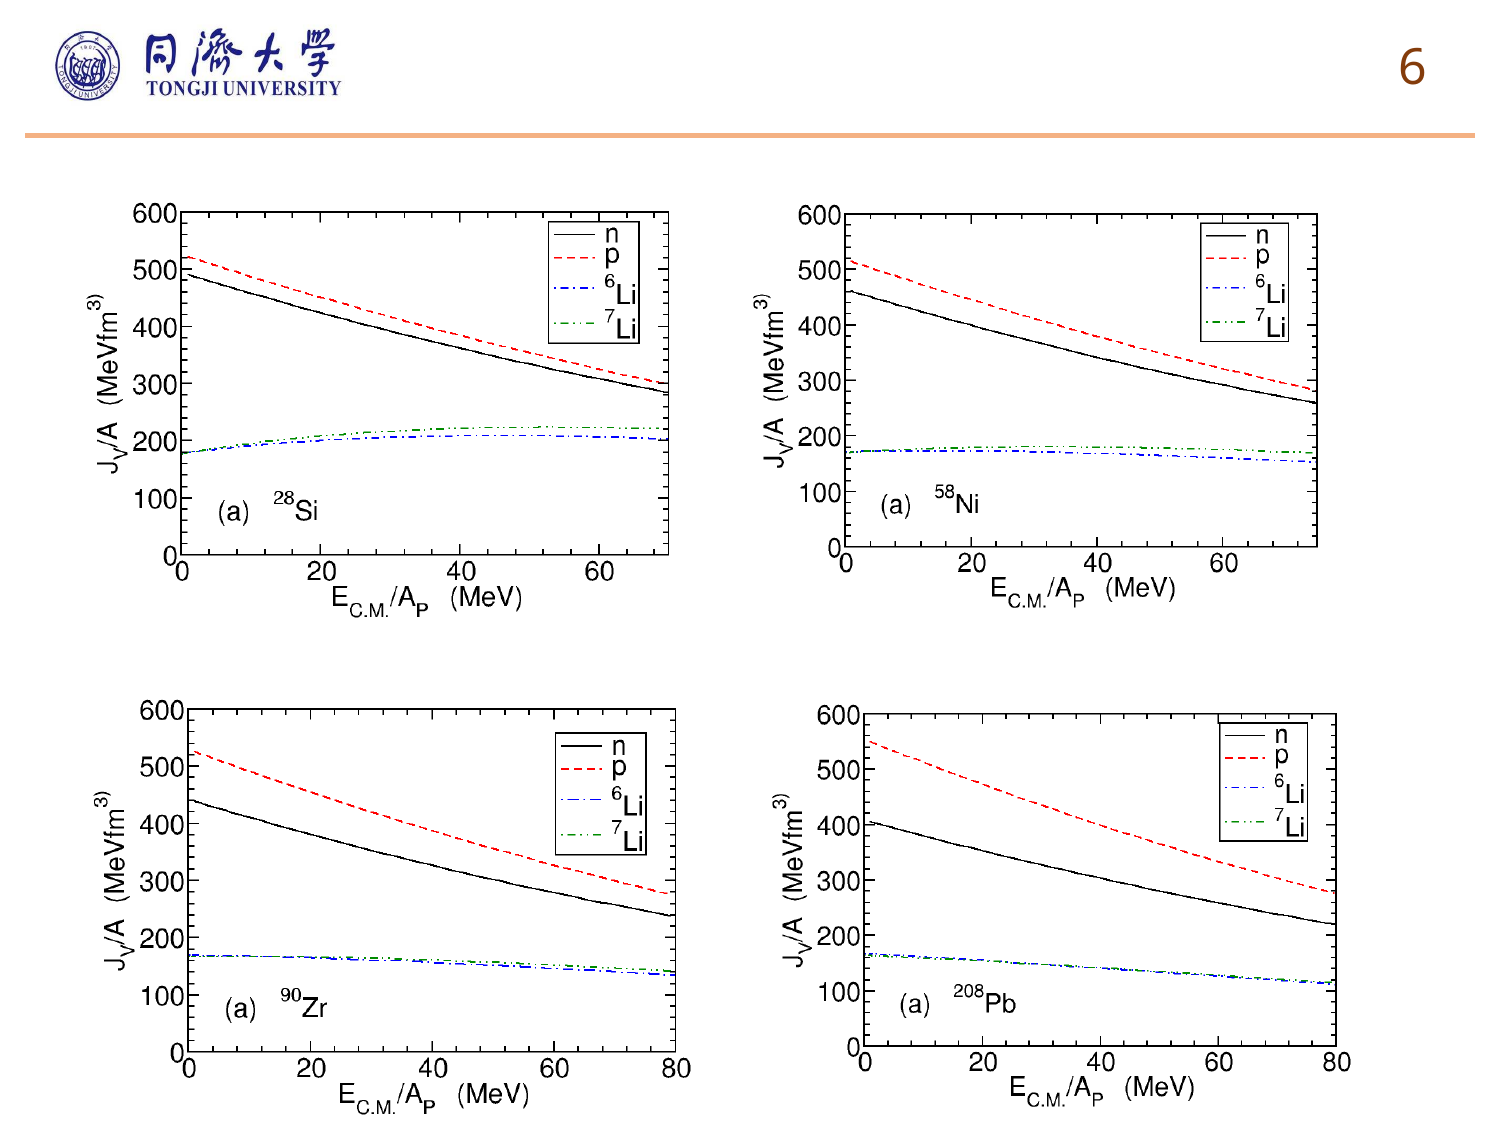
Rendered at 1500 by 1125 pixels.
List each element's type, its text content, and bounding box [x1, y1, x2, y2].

picture [90, 635, 724, 1125]
picture [83, 138, 717, 628]
picture [25, 0, 371, 131]
picture [769, 642, 1383, 1118]
picture [749, 142, 1364, 618]
text_box 6 [1383, 27, 1443, 103]
